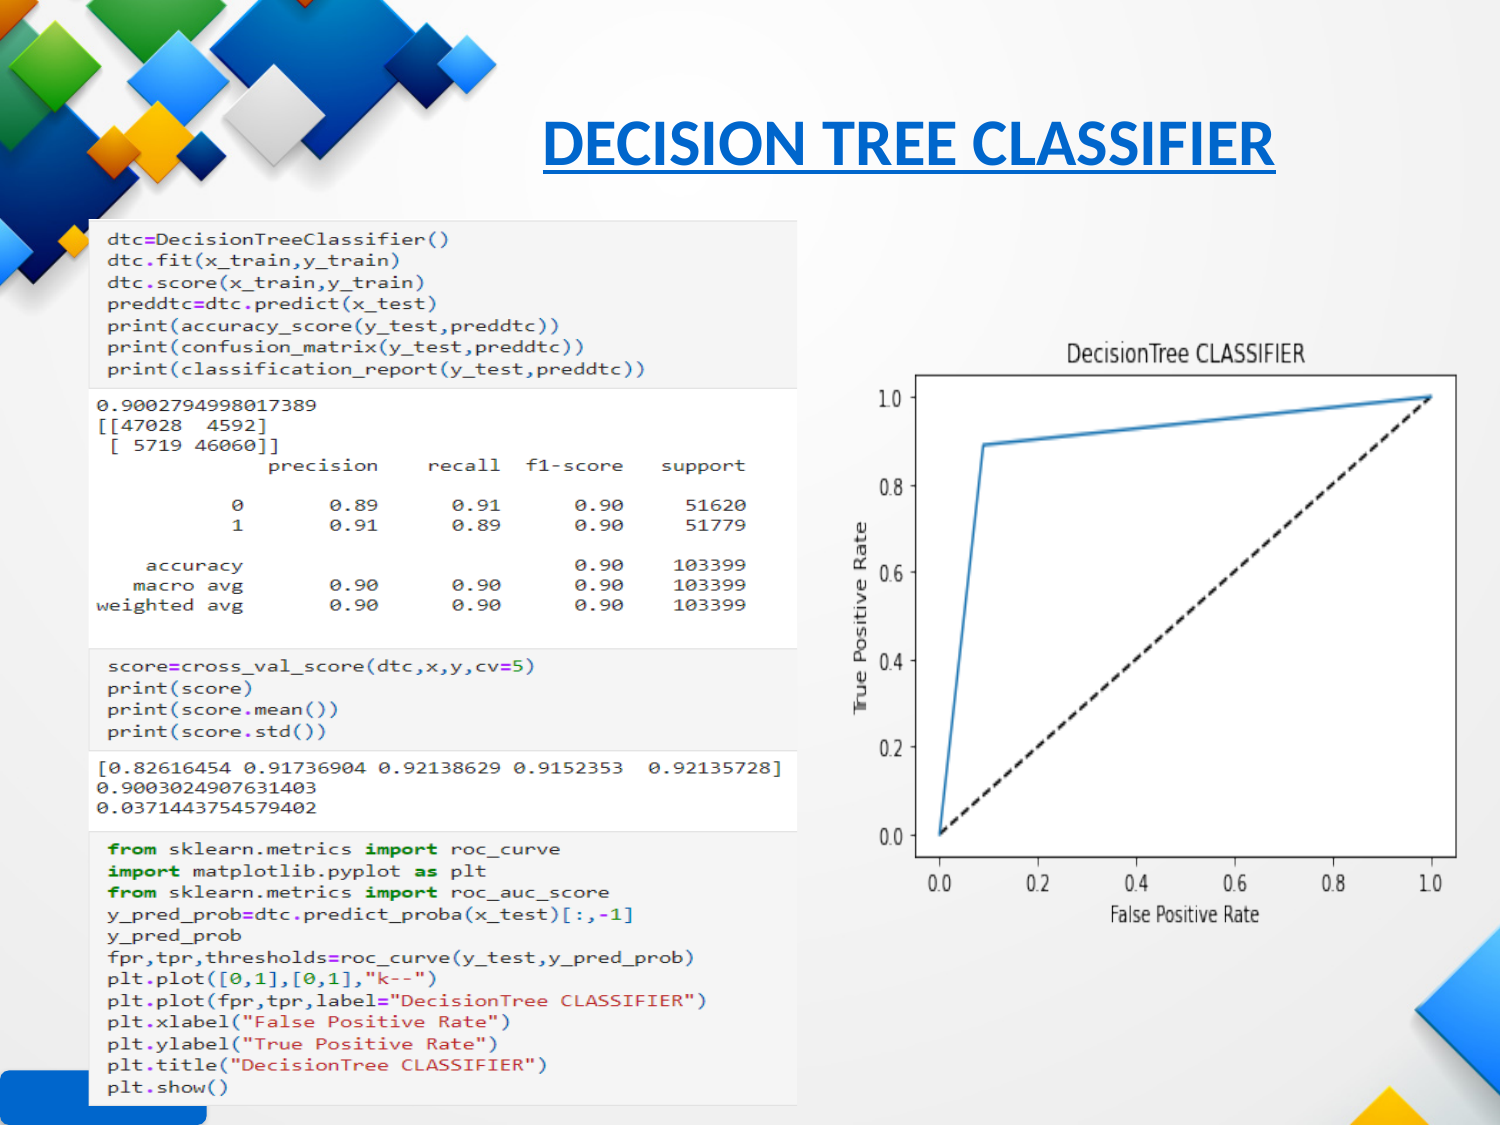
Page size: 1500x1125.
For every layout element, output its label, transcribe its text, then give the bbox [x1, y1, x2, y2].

title DECISION TREE CLASSIFIER [419, 45, 1400, 233]
picture [0, 0, 1500, 1125]
picture [297, 0, 312, 8]
text_box [0, 1068, 209, 1125]
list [88, 219, 798, 1107]
